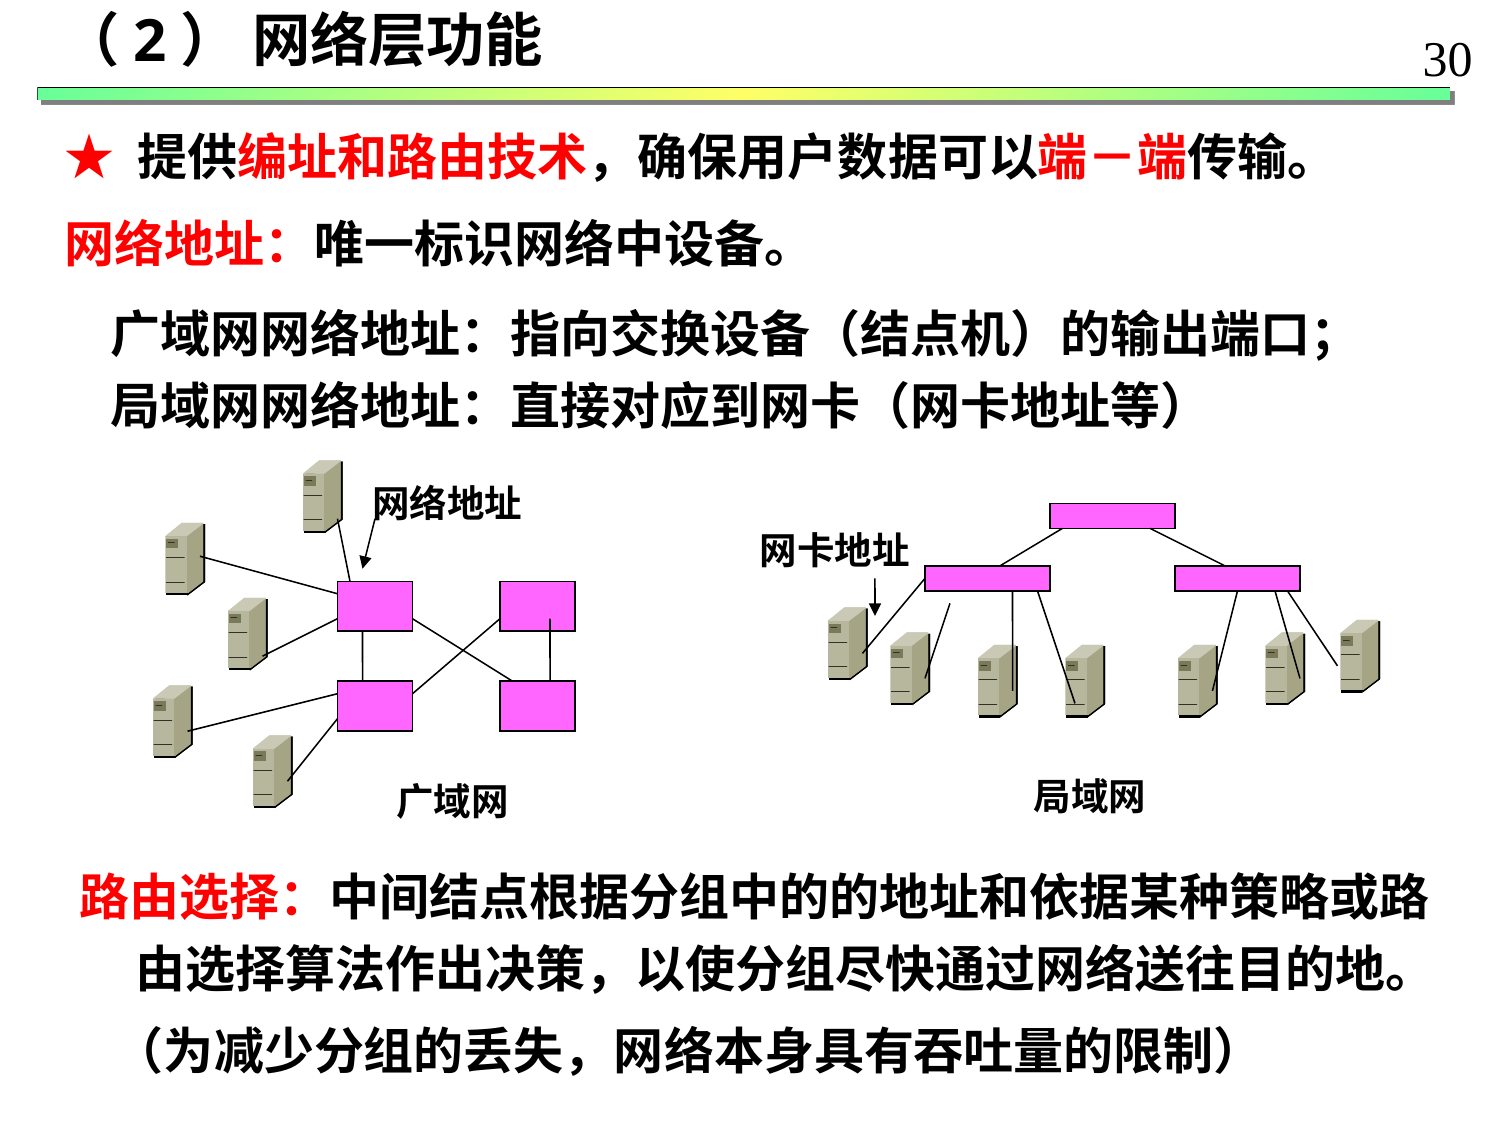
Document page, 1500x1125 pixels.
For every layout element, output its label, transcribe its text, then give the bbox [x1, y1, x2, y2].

text_box 路由选择：中间结点根据分组中的的地址和依据某种策略或路由选择算法作出决策，以使分组尽快通过网络送往目的地。 （为减少分组的丢失，网络本身具有吞吐量的限制） [64, 846, 1478, 1102]
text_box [744, 503, 1388, 827]
text_box ★ 提供编址和路由技术，确保用户数据可以端－端传输。 网络地址：唯一标识网络中设备。 广域网网络地址：指向交换设备（结点机）的输出端口； 局域网网络地址：直接对应到网卡（网卡地址等） [49, 117, 1463, 445]
text_box （2） 网络层功能 [46, 0, 656, 91]
text_box 30 [1407, 19, 1488, 94]
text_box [149, 455, 576, 832]
text_box [37, 87, 1450, 100]
